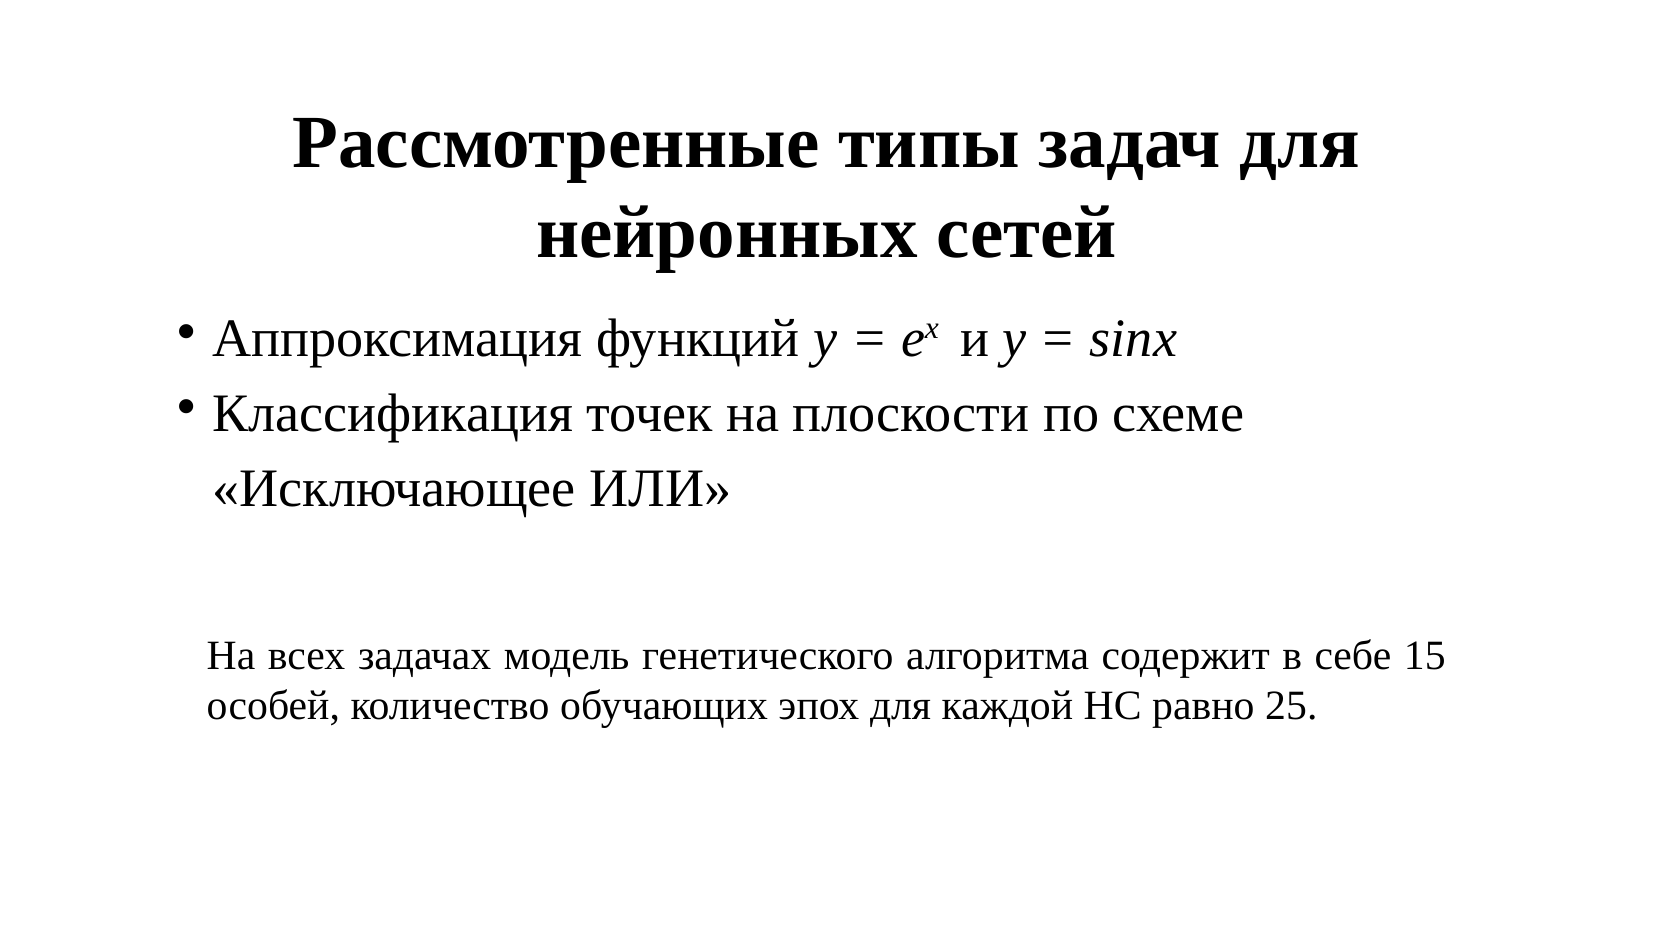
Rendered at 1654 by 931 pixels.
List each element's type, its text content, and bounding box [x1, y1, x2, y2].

title Рассмотренные типы задач для нейронных сетей [144, 99, 1509, 266]
text_box Аппроксимация функций y = ex и y = sinx Классификация точек на плоскости по схеме «Исключающее ИЛИ» [162, 295, 1492, 620]
text_box На всех задачах модель генетического алгоритма содержит в себе 15 особей, количество обучающих эпох для каждой НС равно 25. [191, 620, 1462, 728]
